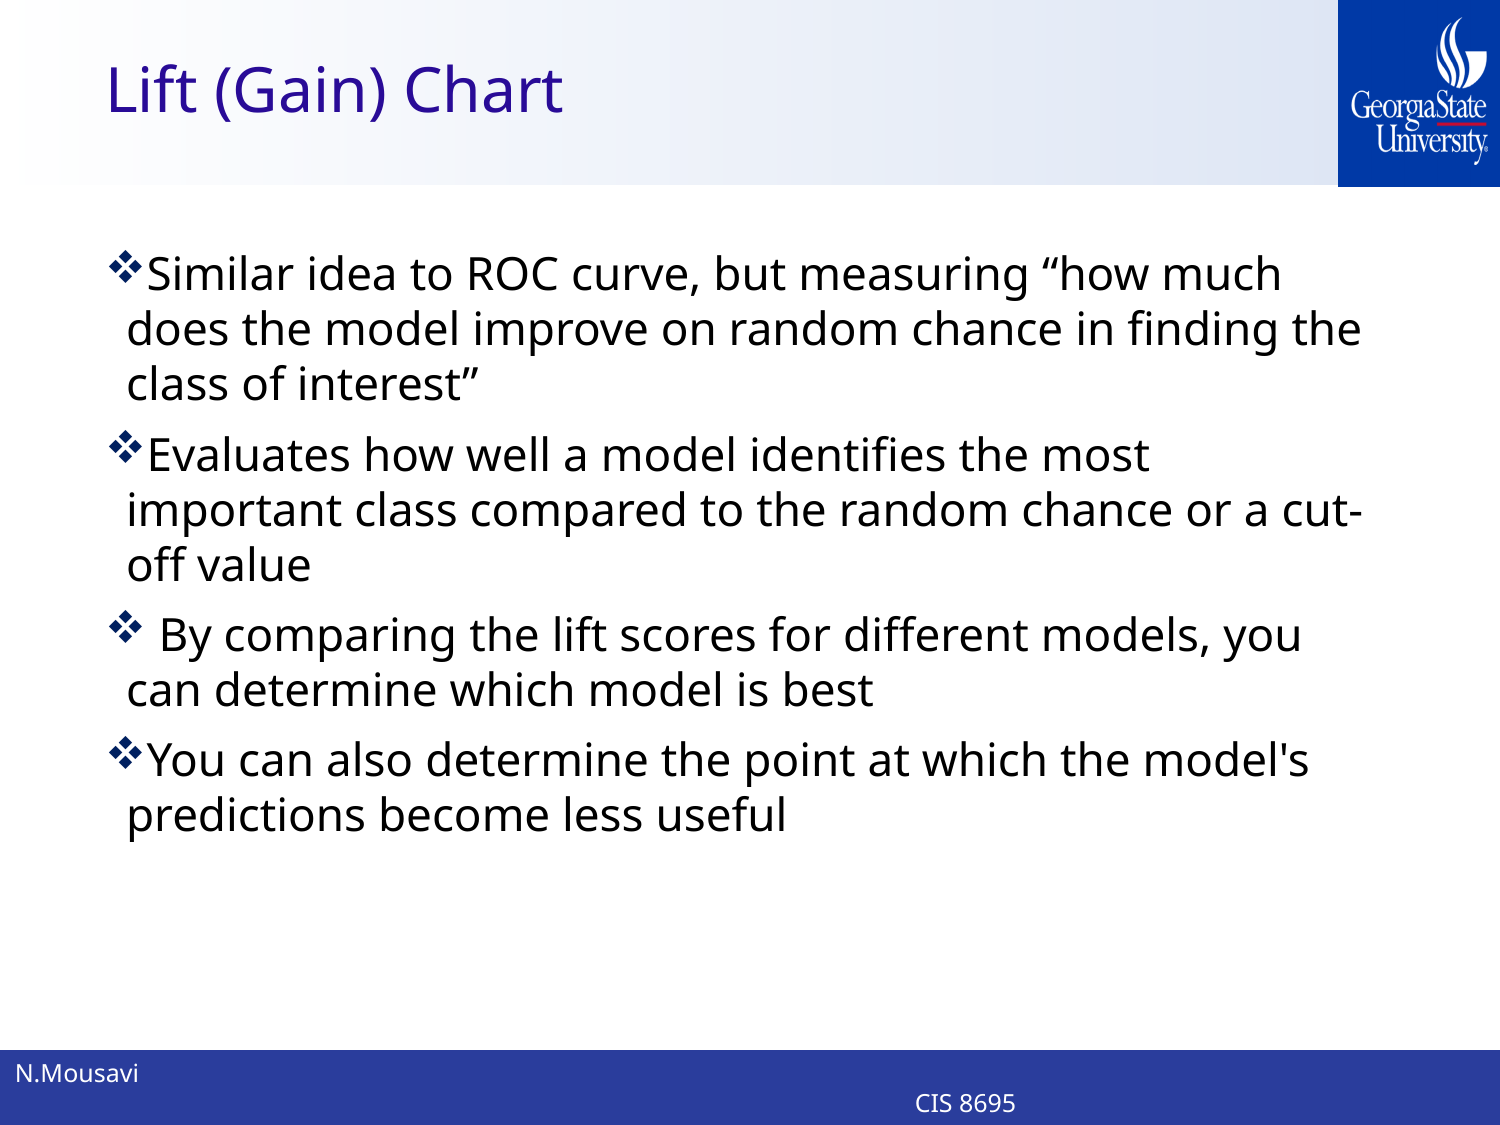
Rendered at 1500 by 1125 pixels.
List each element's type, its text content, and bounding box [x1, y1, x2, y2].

list Similar idea to ROC curve, but measuring “how much does the model improve on random chance in finding the class of interest” Evaluates how well a model identifies the most important class compared to the random chance or a cut-off value By comparing the lift scores for different models, you can determine which model is best You can also determine the point at which the model's predictions become less useful [90, 237, 1384, 952]
title Lift (Gain) Chart [90, 0, 1500, 185]
